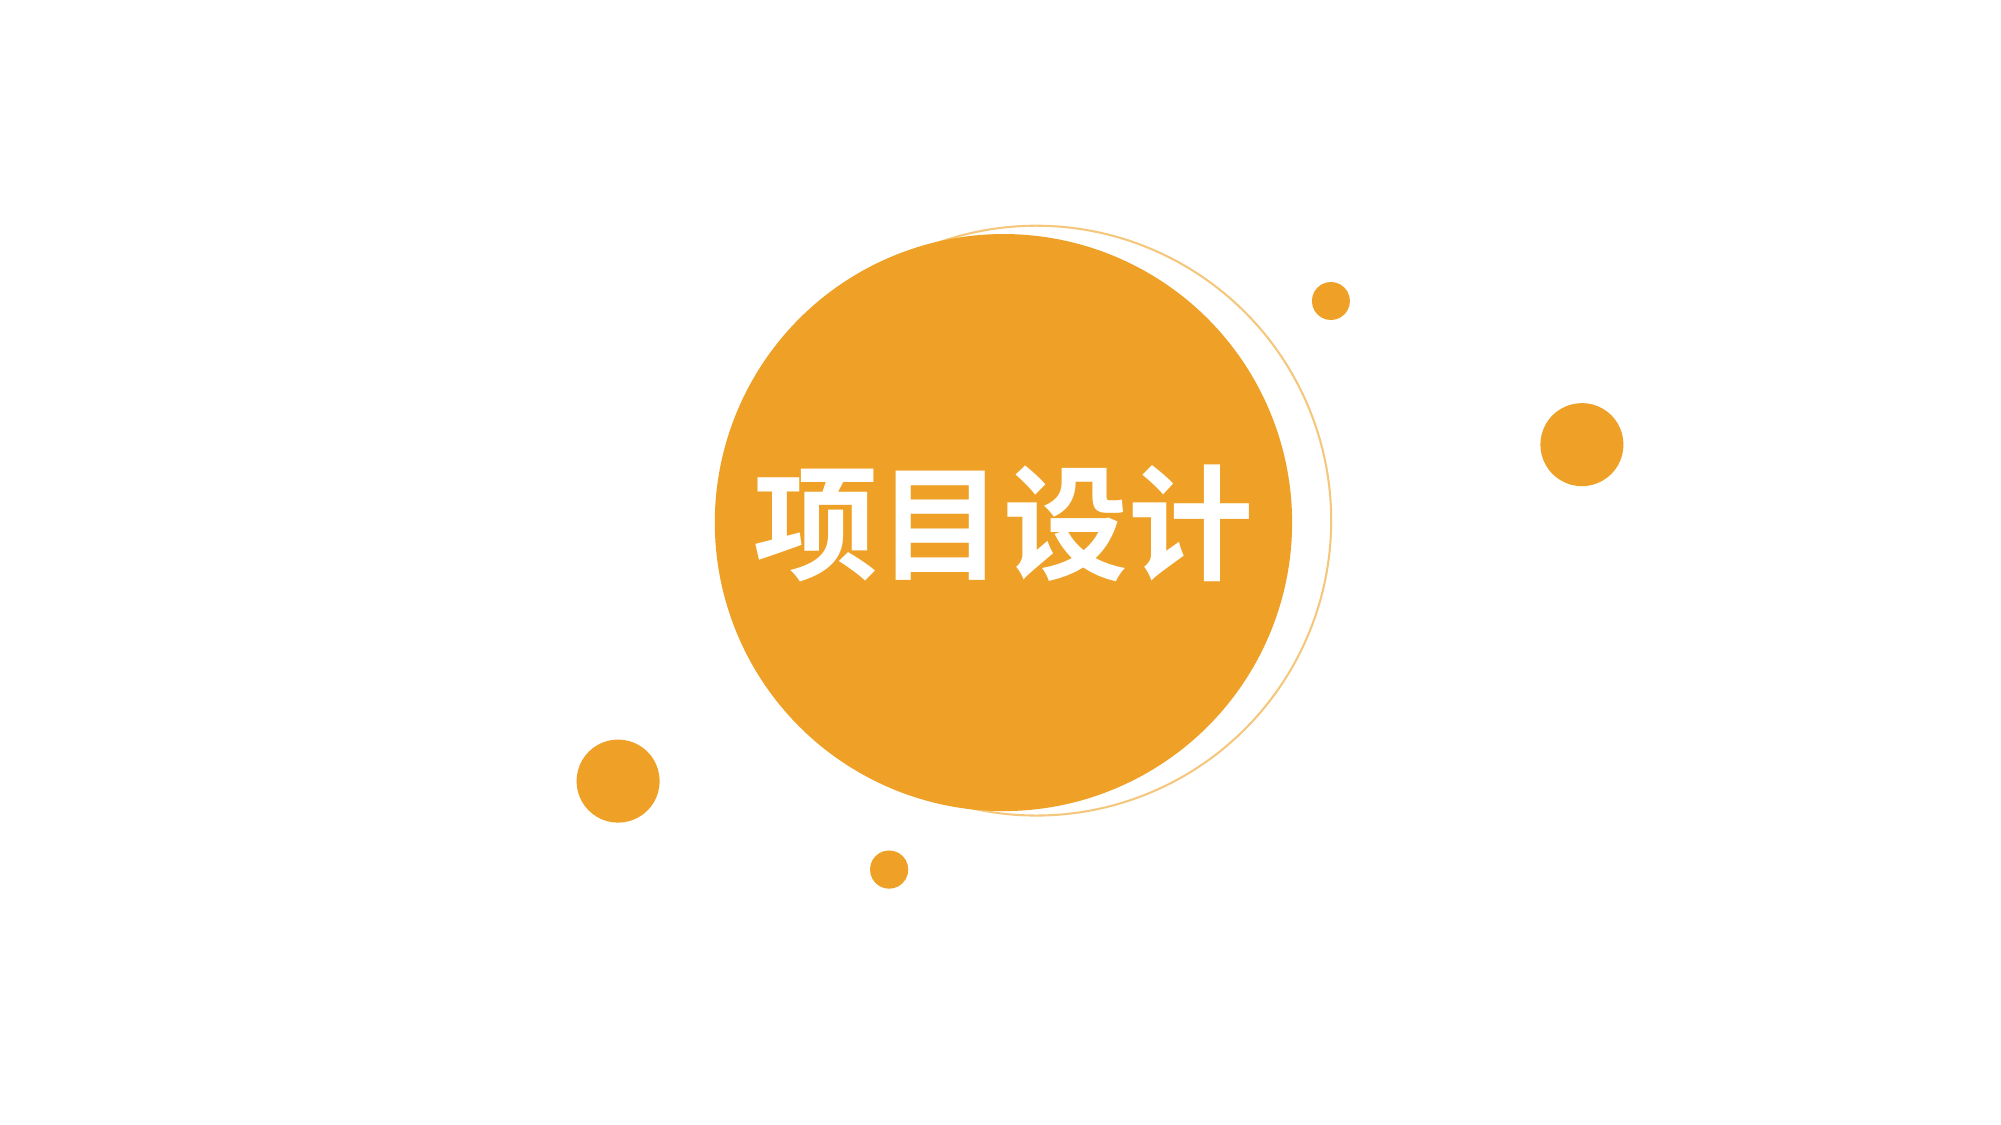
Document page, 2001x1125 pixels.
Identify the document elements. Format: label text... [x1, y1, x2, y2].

title 项目设计 [714, 248, 1293, 812]
